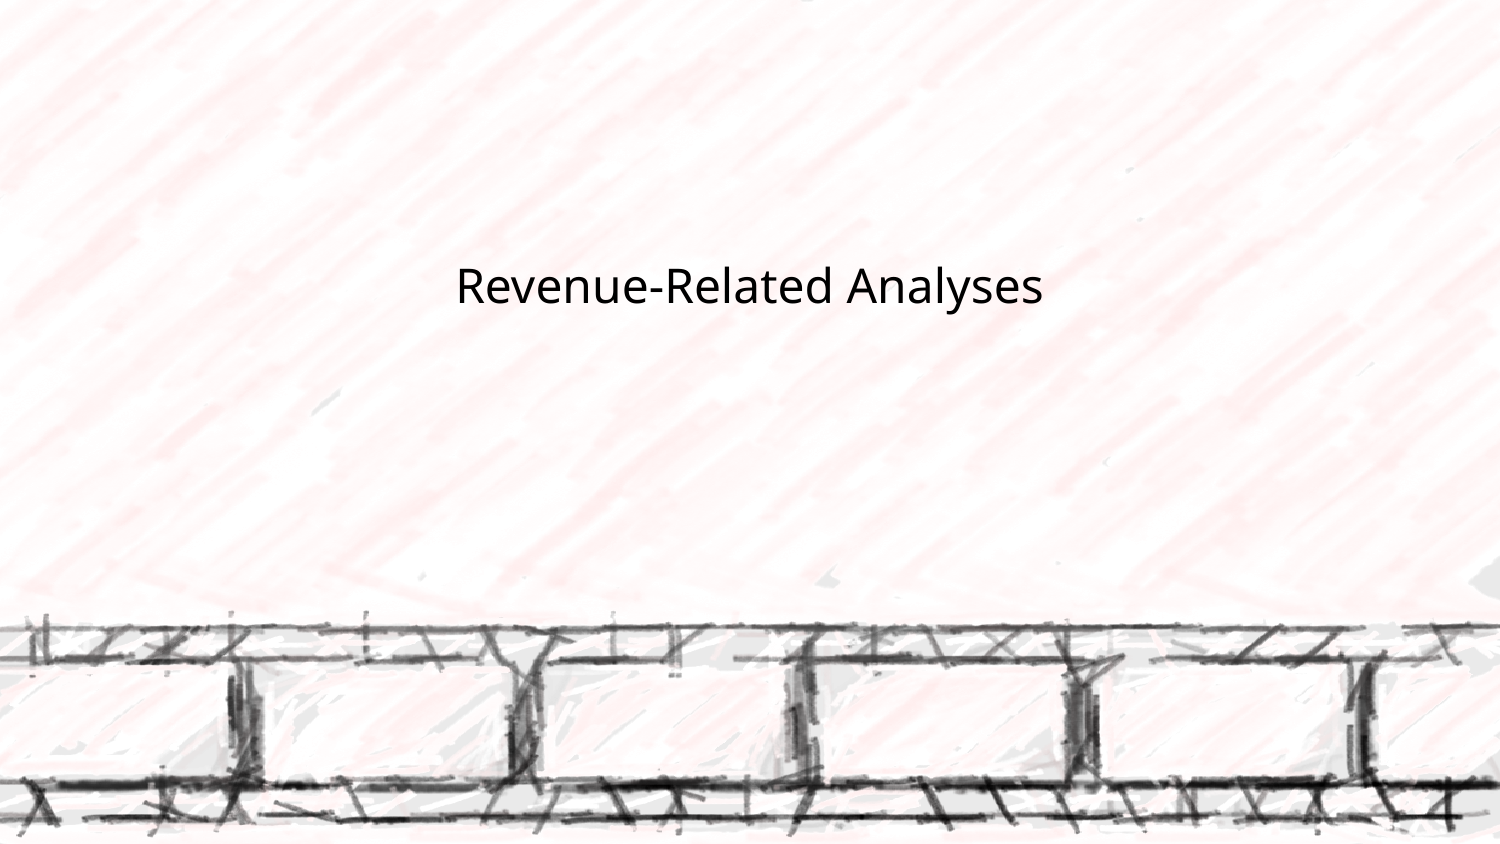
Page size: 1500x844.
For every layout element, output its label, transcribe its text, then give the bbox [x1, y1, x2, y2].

title Revenue-Related Analyses [75, 222, 1425, 347]
picture [0, 0, 1500, 844]
